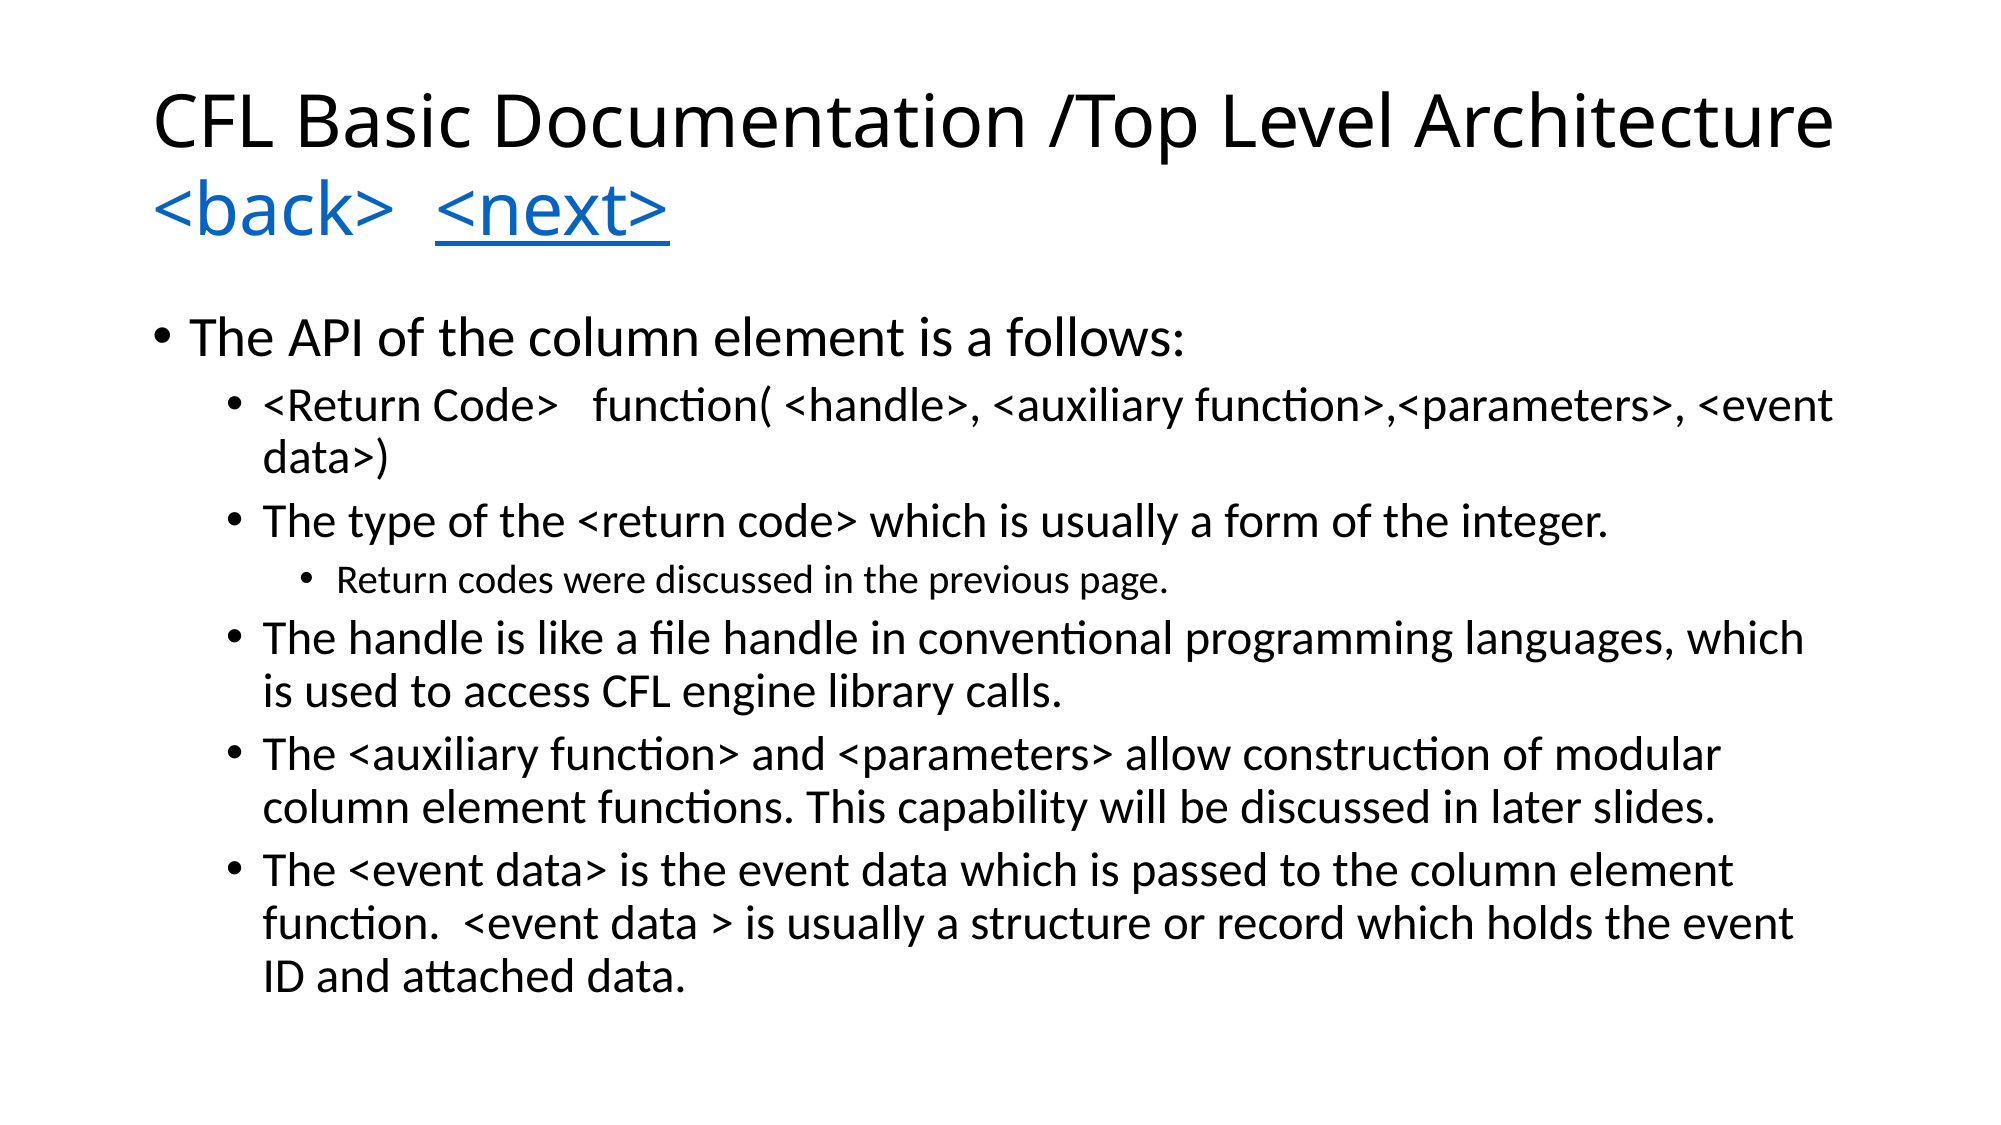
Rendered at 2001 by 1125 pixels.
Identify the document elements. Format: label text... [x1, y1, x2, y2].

title CFL Basic Documentation /Top Level Architecture <back> <next> [137, 59, 1863, 278]
list The API of the column element is a follows: <Return Code> function( <handle>, <auxiliary function>,<parameters>, <event data>) The type of the <return code> which is usually a form of the integer. Return codes were discussed in the previous page. The handle is like a file handle in conventional programming languages, which is used to access CFL engine library calls. The <auxiliary function> and <parameters> allow construction of modular column element functions. This capability will be discussed in later slides. The <event data> is the event data which is passed to the column element function. <event data > is usually a structure or record which holds the event ID and attached data. [137, 299, 1863, 1014]
